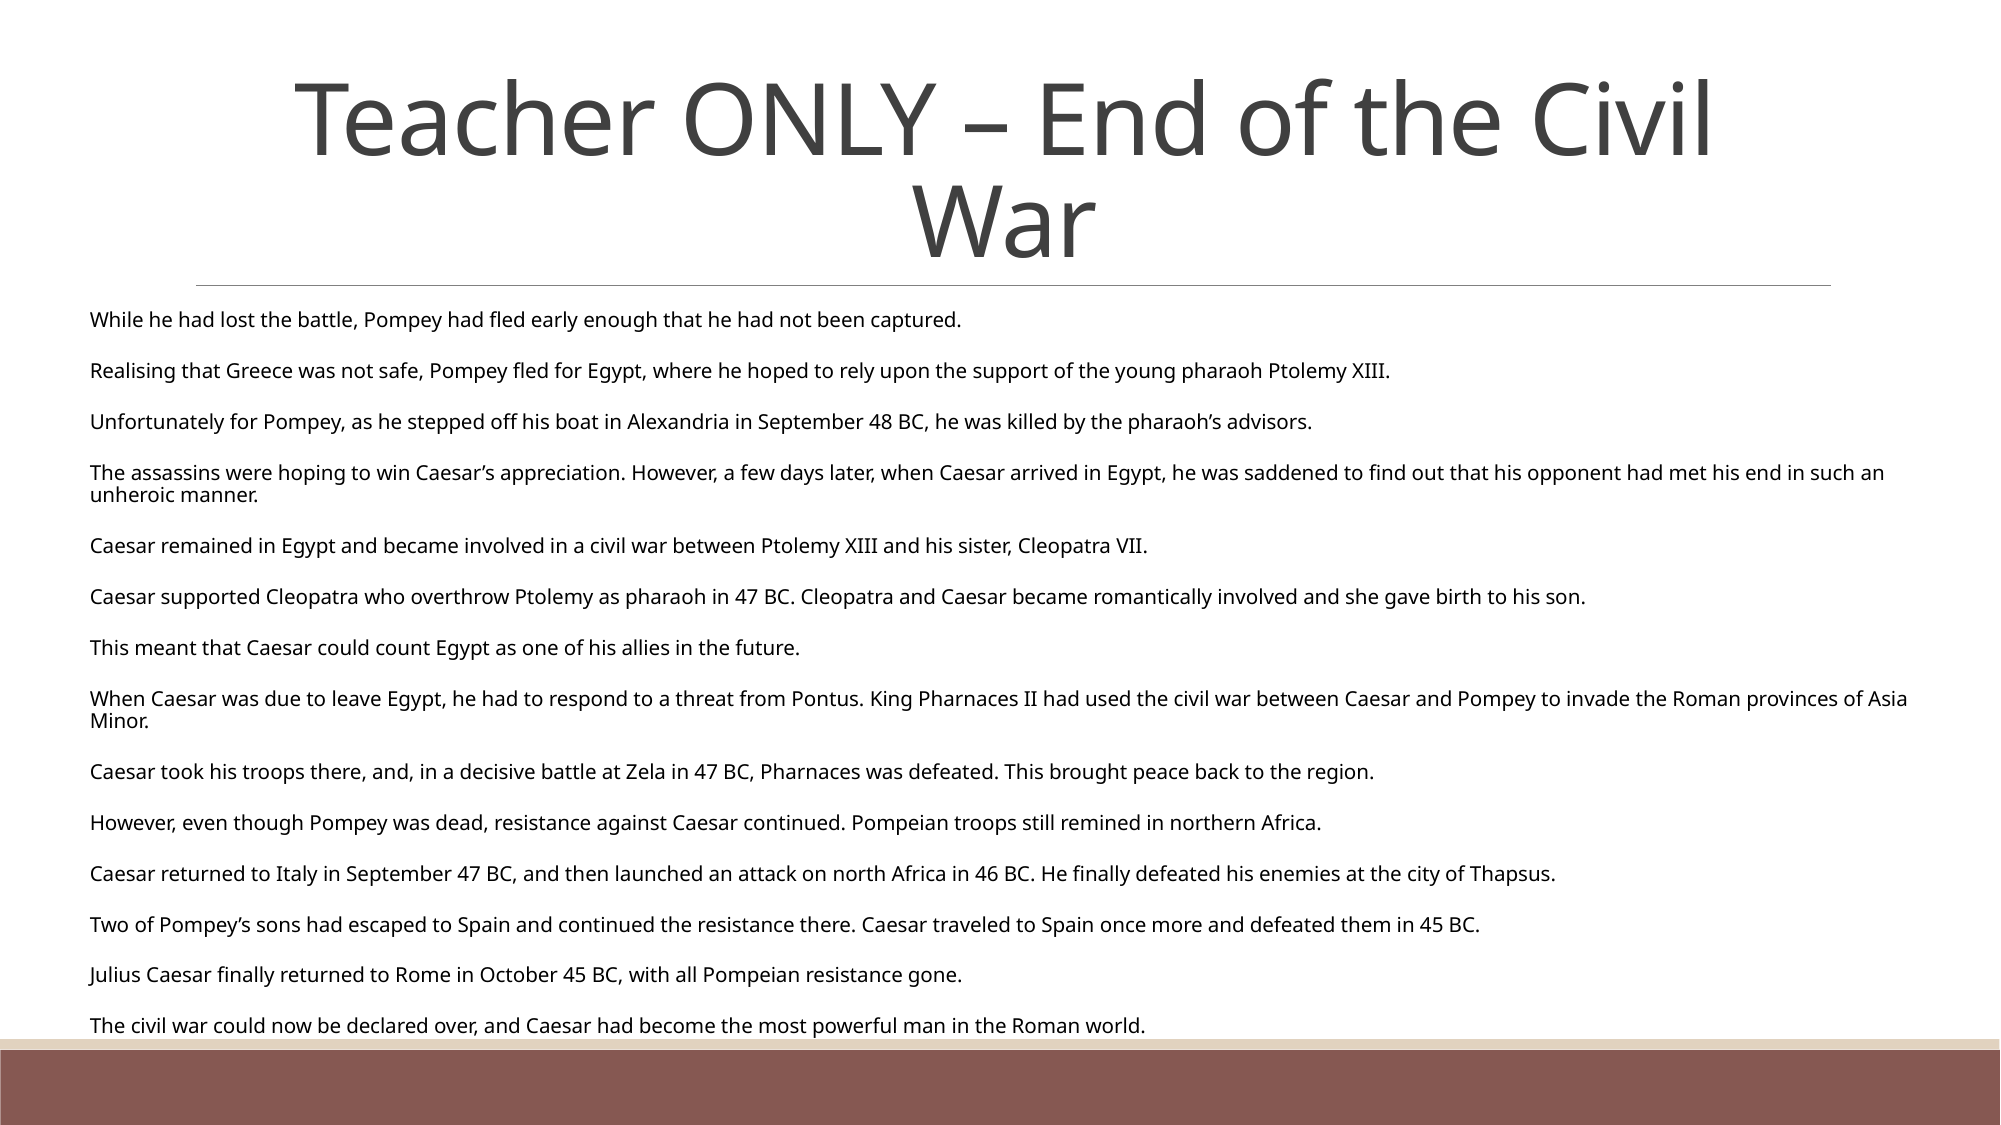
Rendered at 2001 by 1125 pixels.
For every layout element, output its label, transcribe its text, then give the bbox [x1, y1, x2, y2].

title Teacher ONLY – End of the Civil War [180, 47, 1830, 285]
list While he had lost the battle, Pompey had fled early enough that he had not been captured. Realising that Greece was not safe, Pompey fled for Egypt, where he hoped to rely upon the support of the young pharaoh Ptolemy XIII. Unfortunately for Pompey, as he stepped off his boat in Alexandria in September 48 BC, he was killed by the pharaoh’s advisors. The assassins were hoping to win Caesar’s appreciation. However, a few days later, when Caesar arrived in Egypt, he was saddened to find out that his opponent had met his end in such an unheroic manner. Caesar remained in Egypt and became involved in a civil war between Ptolemy XIII and his sister, Cleopatra VII. Caesar supported Cleopatra who overthrow Ptolemy as pharaoh in 47 BC. Cleopatra and Caesar became romantically involved and she gave birth to his son. This meant that Caesar could count Egypt as one of his allies in the future. When Caesar was due to leave Egypt, he had to respond to a threat from Pontus. King Pharnaces II had used the civil war between Caesar and Pompey to invade the Roman provinces of Asia Minor. Caesar took his troops there, and, in a decisive battle at Zela in 47 BC, Pharnaces was defeated. This brought peace back to the region. However, even though Pompey was dead, resistance against Caesar continued. Pompeian troops still remined in northern Africa. Caesar returned to Italy in September 47 BC, and then launched an attack on north Africa in 46 BC. He finally defeated his enemies at the city of Thapsus. Two of Pompey’s sons had escaped to Spain and continued the resistance there. Caesar traveled to Spain once more and defeated them in 45 BC. Julius Caesar finally returned to Rome in October 45 BC, with all Pompeian resistance gone. The civil war could now be declared over, and Caesar had become the most powerful man in the Roman world. [75, 302, 1942, 1052]
